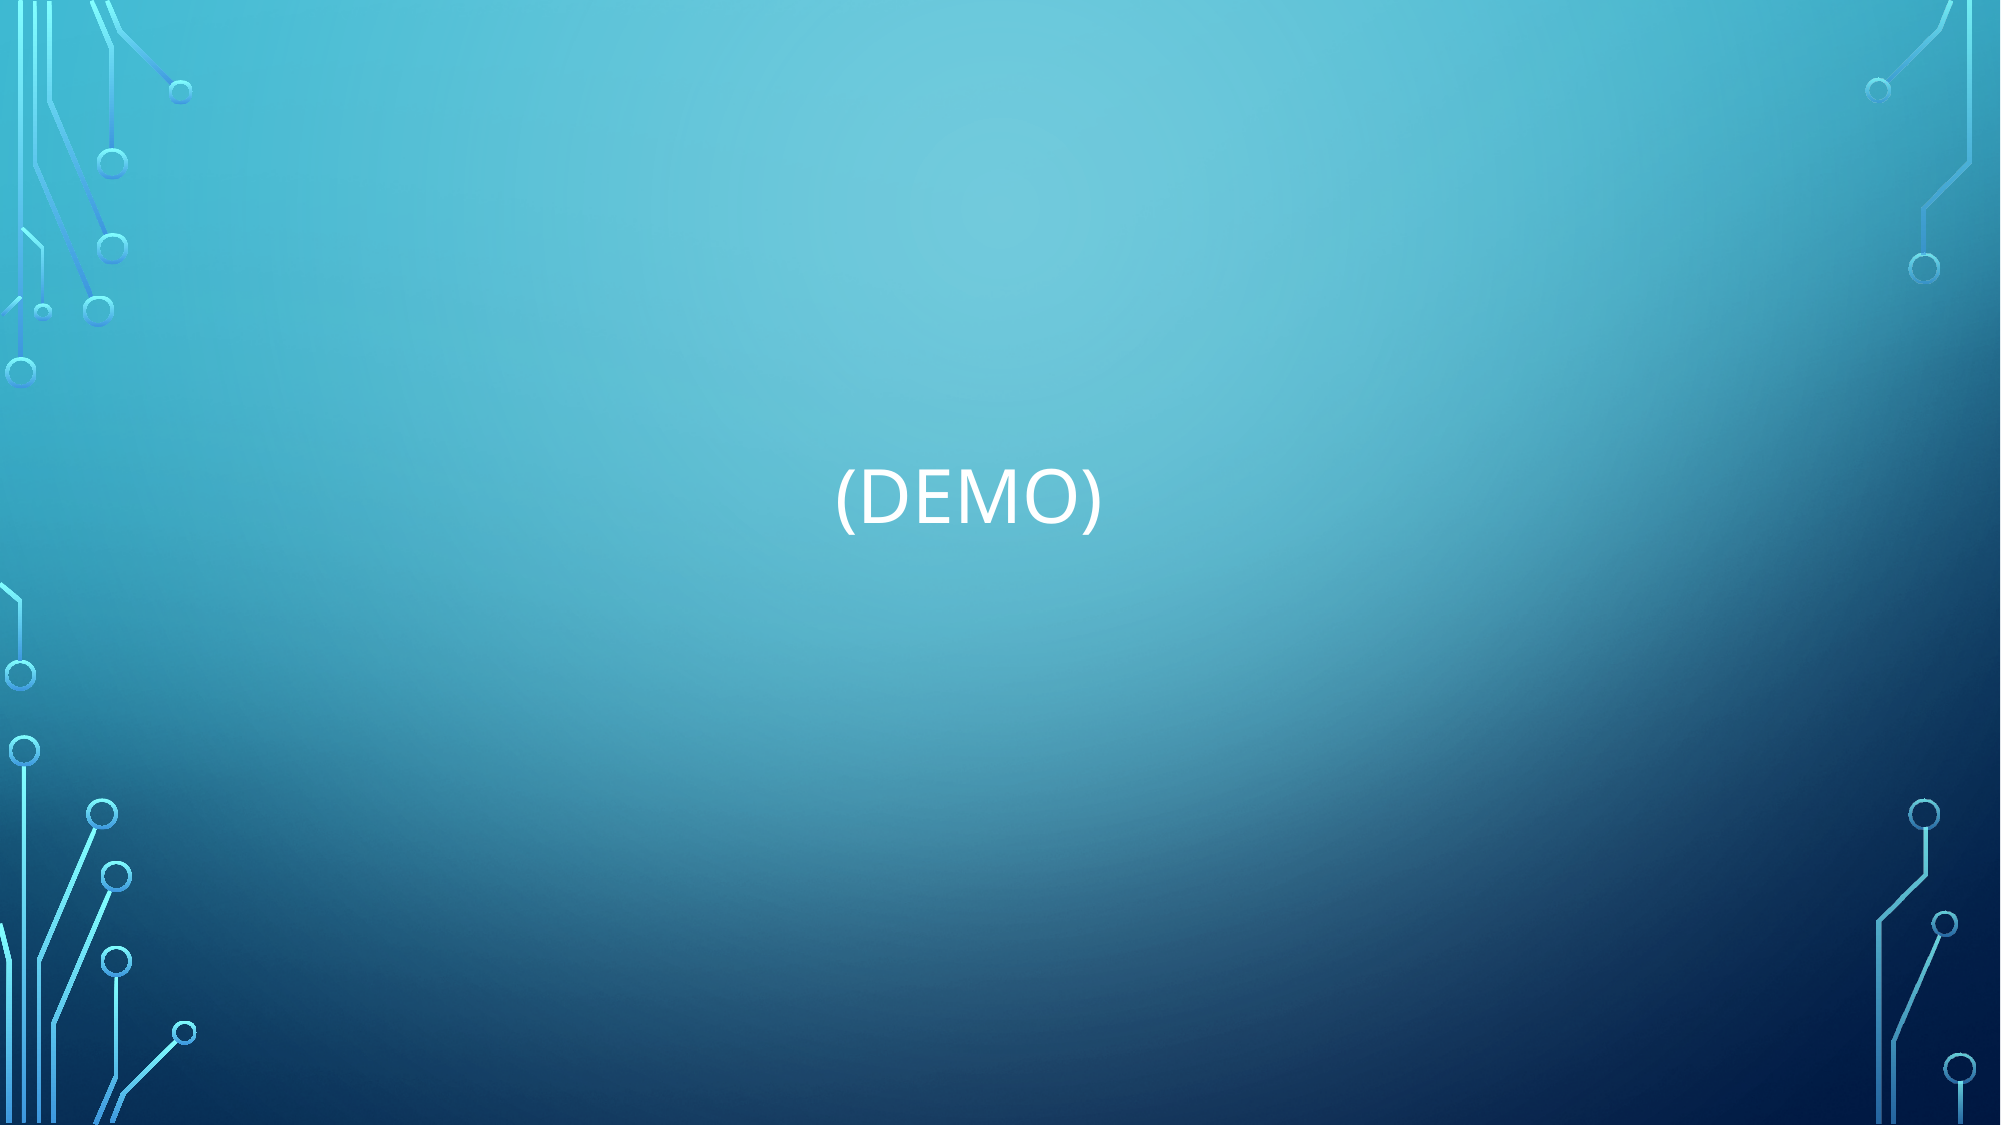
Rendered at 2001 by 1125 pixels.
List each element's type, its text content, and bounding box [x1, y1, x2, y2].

title (demo) [142, 282, 1836, 717]
